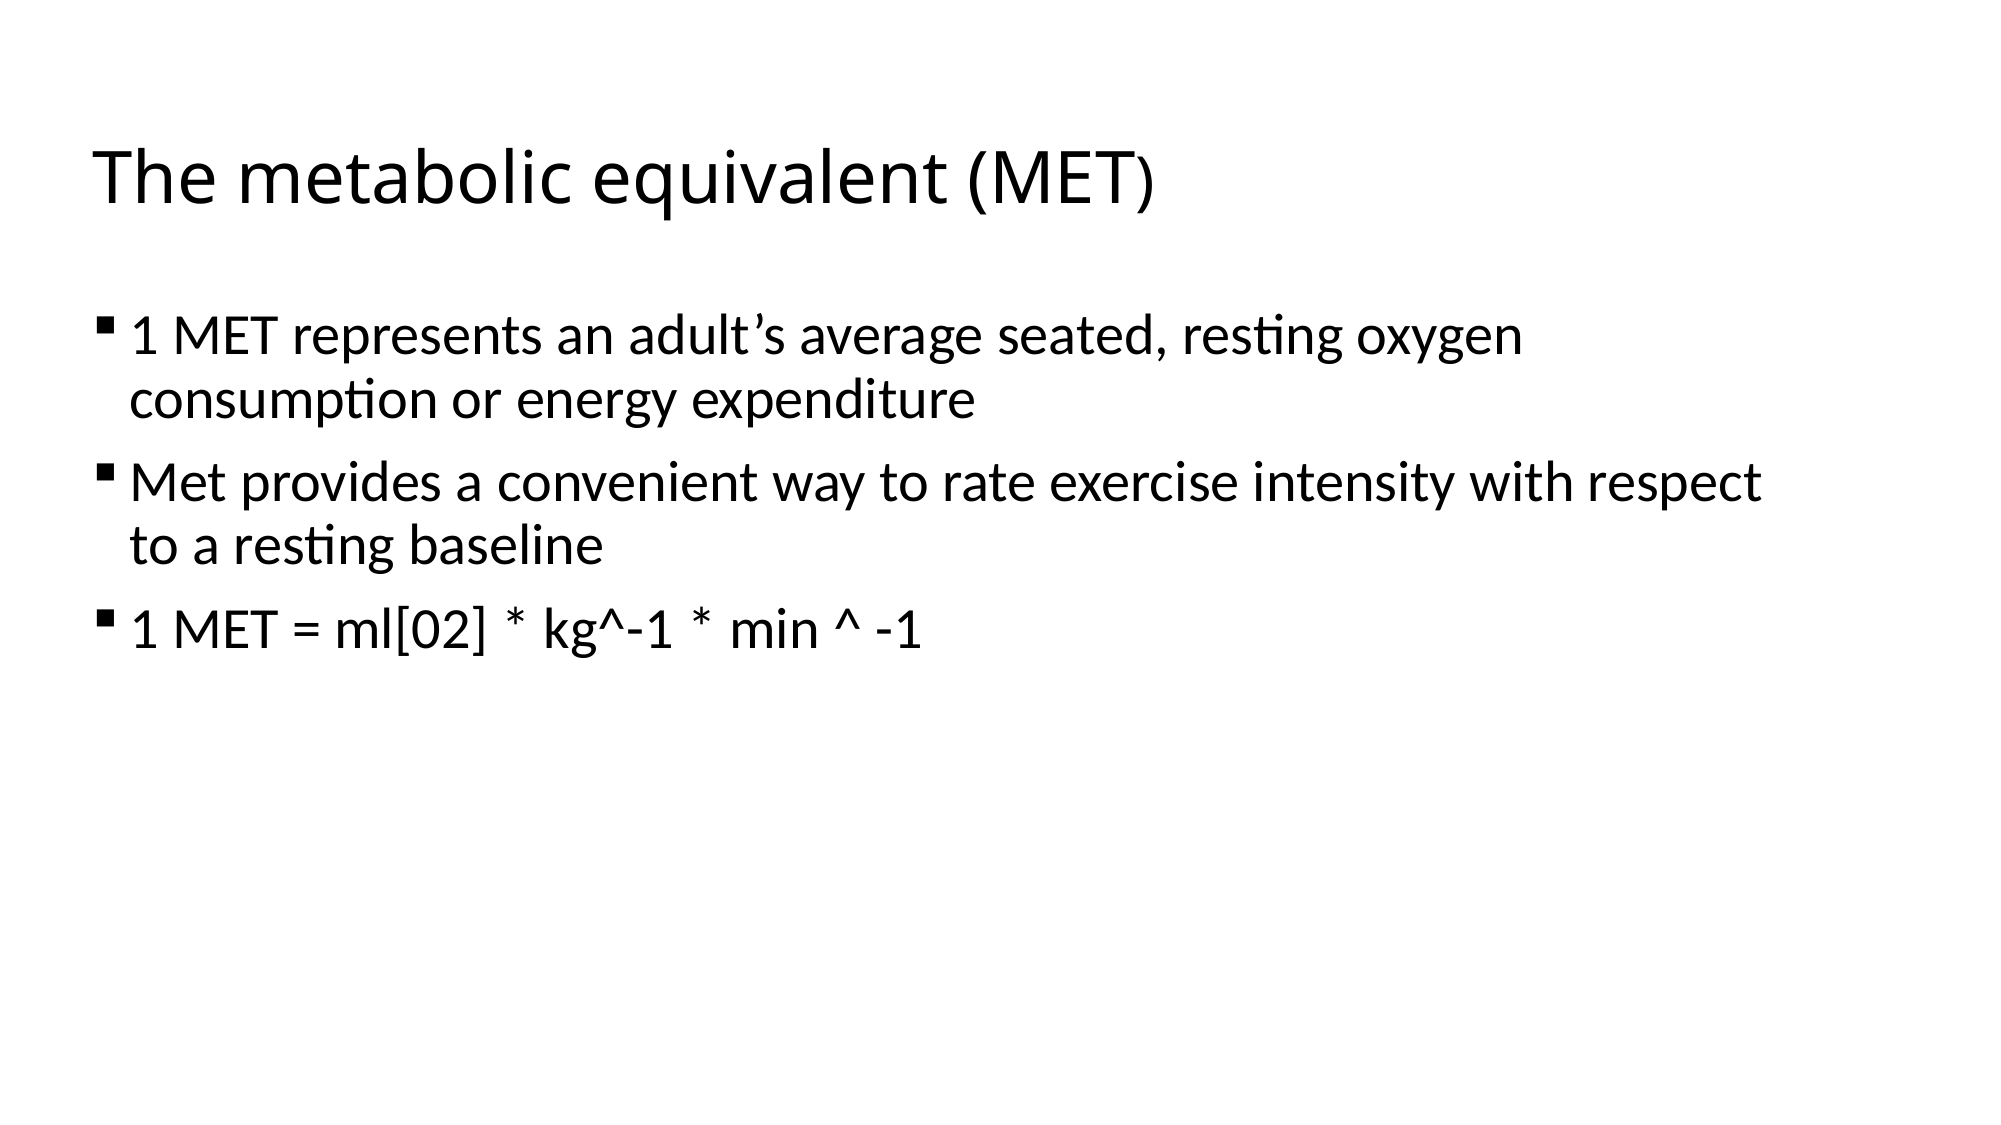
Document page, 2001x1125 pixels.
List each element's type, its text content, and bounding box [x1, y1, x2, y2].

title The metabolic equivalent (MET) [77, 132, 1476, 228]
list 1 MET represents an adult’s average seated, resting oxygen consumption or energy expenditure Met provides a convenient way to rate exercise intensity with respect to a resting baseline 1 MET = ml[02] * kg^-1 * min ^ -1 [77, 297, 1803, 1012]
